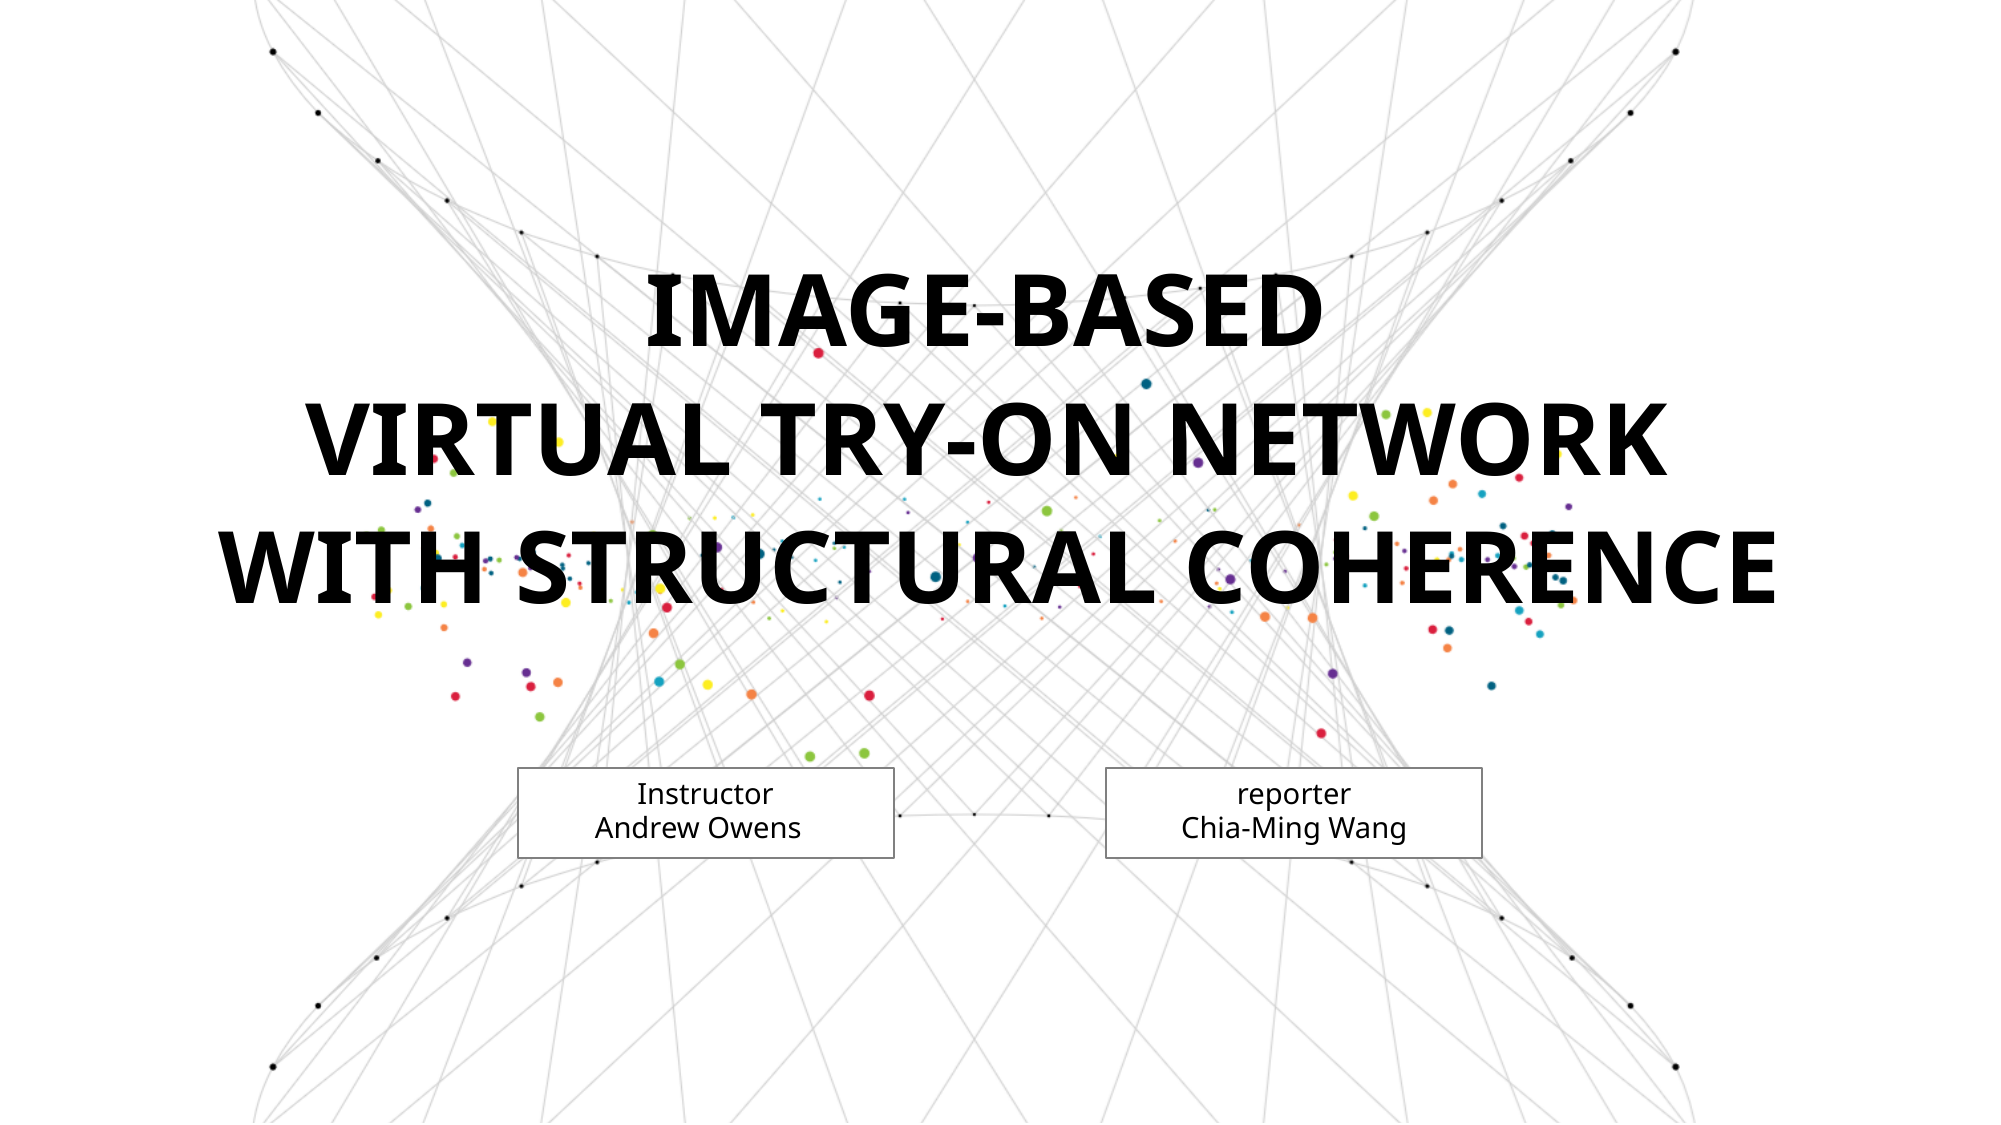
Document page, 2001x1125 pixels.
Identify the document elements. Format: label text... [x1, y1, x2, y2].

picture [139, 521, 1861, 1123]
list IMAGE-BASED VIRTUAL TRY-ON NETWORK WITH STRUCTURAL COHERENCE [85, 365, 1915, 521]
list Instructor Andrew Owens [517, 767, 895, 859]
list reporter Chia-Ming Wang [1105, 767, 1483, 859]
picture [139, 0, 1861, 365]
